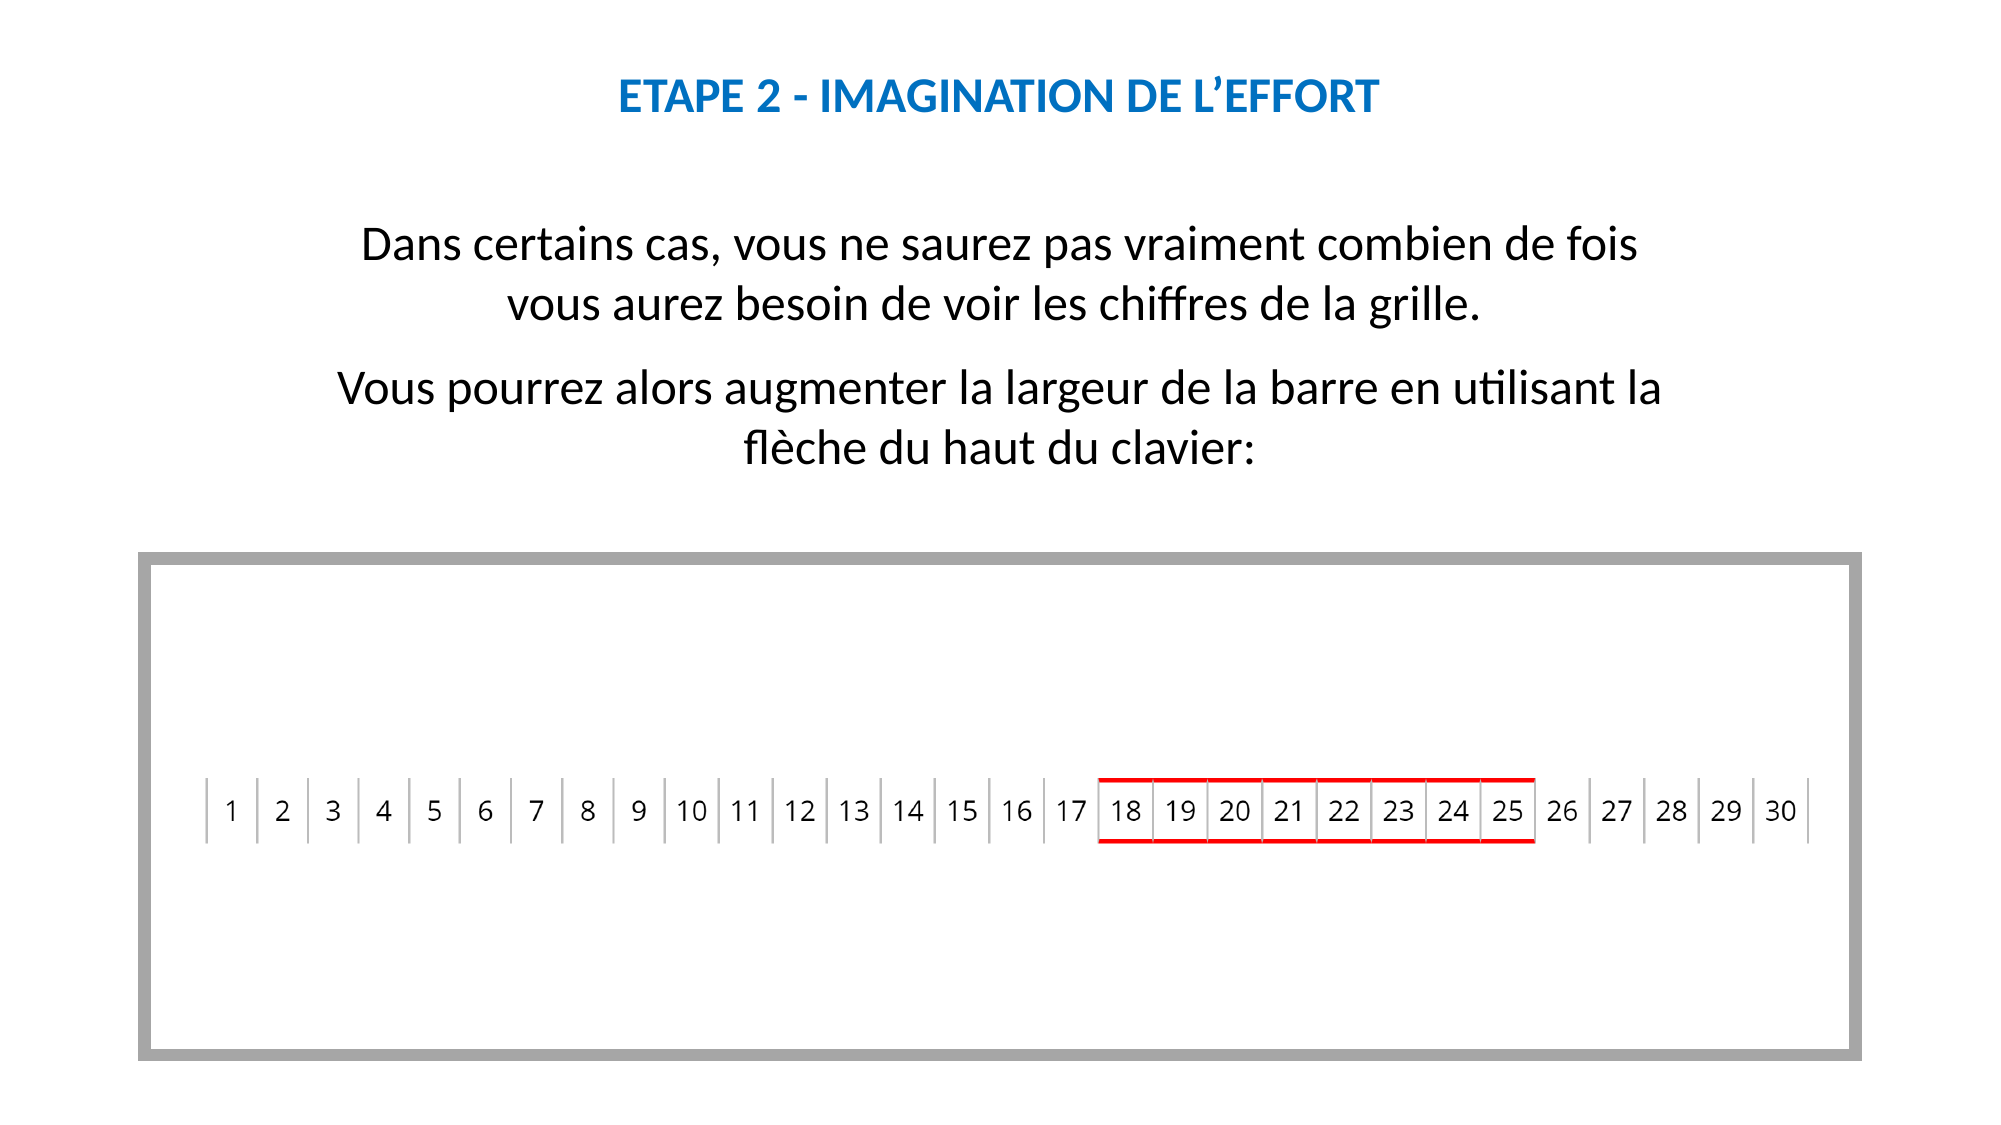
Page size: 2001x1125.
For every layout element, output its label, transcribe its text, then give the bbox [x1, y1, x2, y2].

picture [161, 766, 1827, 860]
text_box Dans certains cas, vous ne saurez pas vraiment combien de fois vous aurez besoin de voir les chiffres de la grille. Vous pourrez alors augmenter la largeur de la barre en utilisant la flèche du haut du clavier: [307, 202, 1693, 483]
text_box ETAPE 2 - IMAGINATION DE L’EFFORT [509, 55, 1491, 130]
text_box [143, 557, 1857, 1056]
